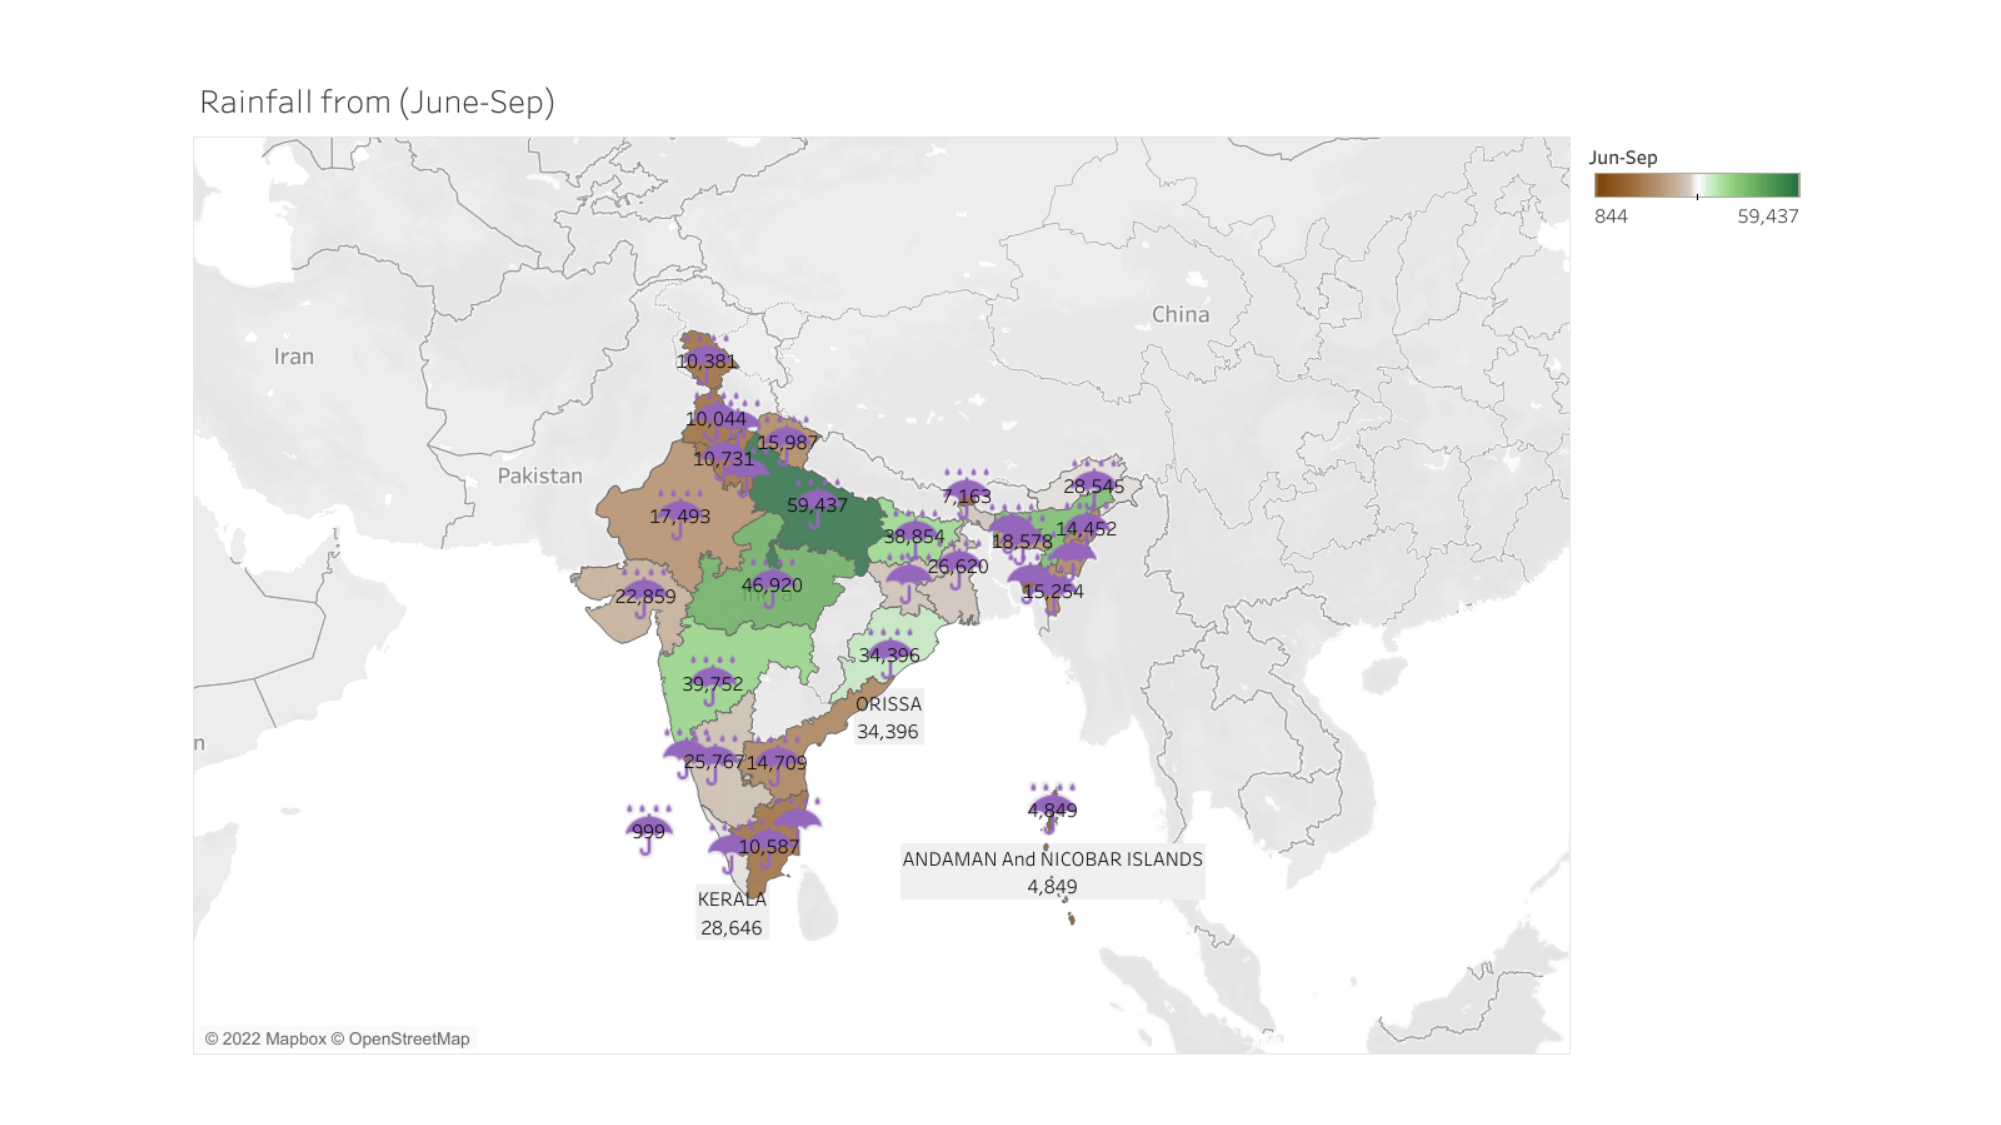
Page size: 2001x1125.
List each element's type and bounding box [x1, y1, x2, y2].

picture [193, 69, 1807, 1056]
